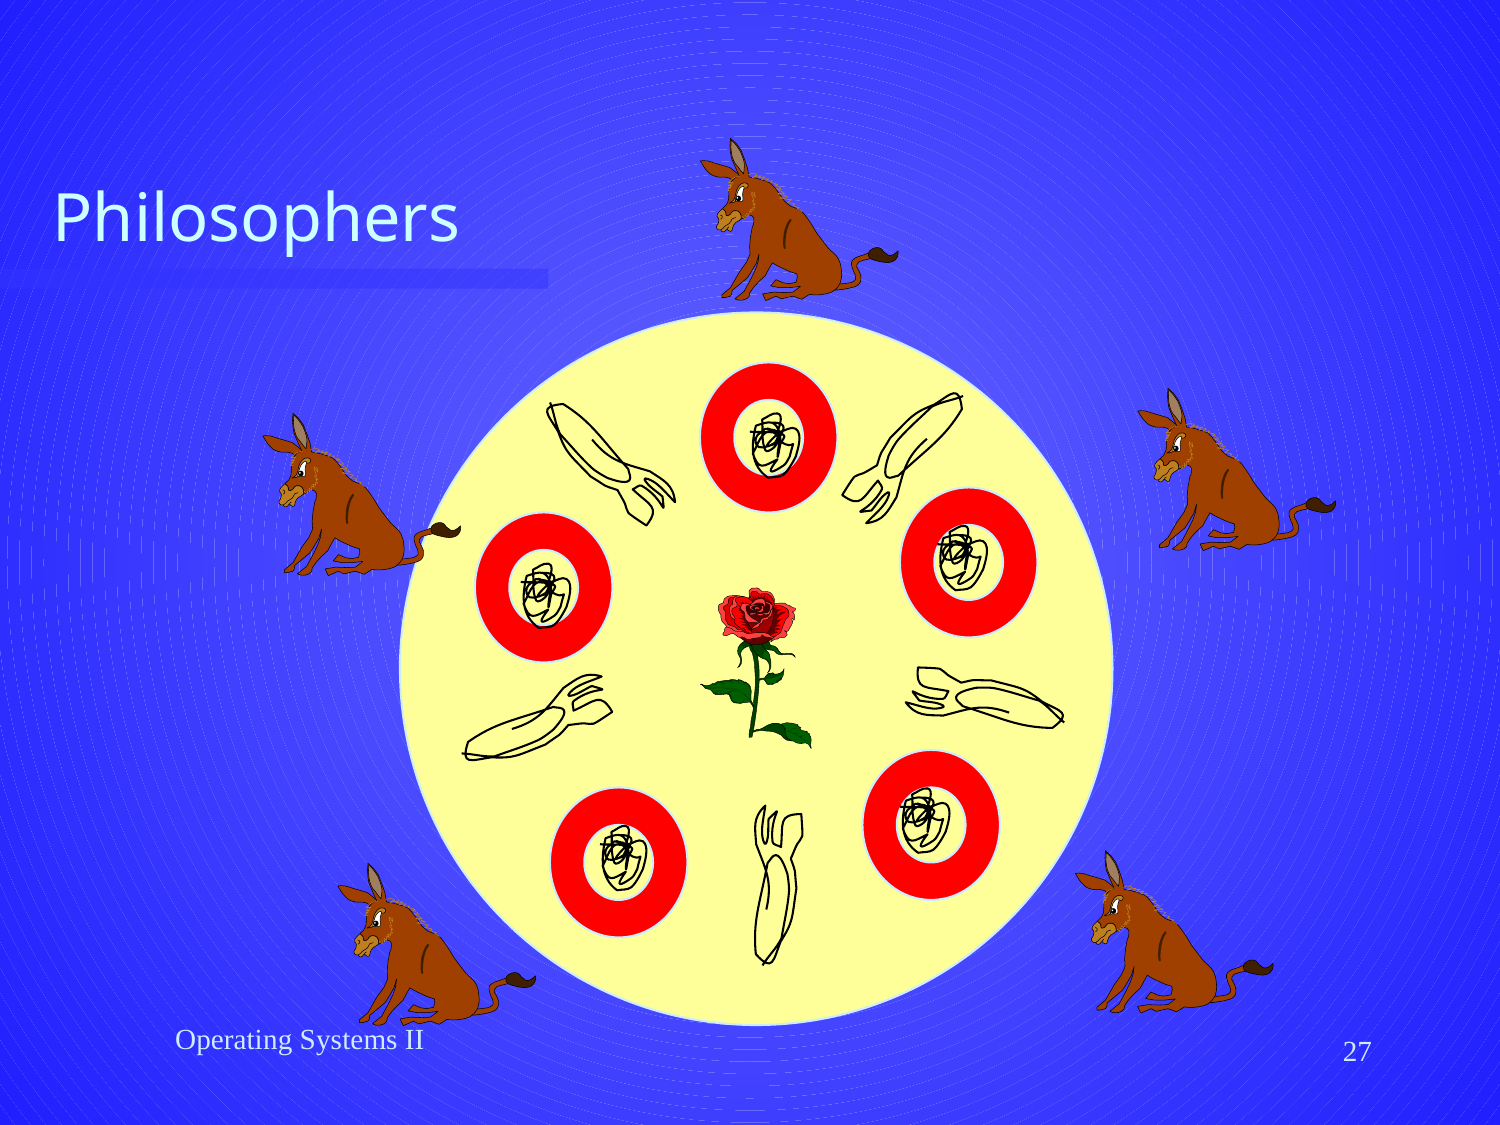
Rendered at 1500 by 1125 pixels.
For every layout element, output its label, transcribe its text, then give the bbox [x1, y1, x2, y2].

text_box [547, 402, 676, 526]
text_box [600, 825, 647, 891]
text_box [842, 393, 964, 524]
text_box [474, 512, 613, 663]
text_box [549, 787, 688, 938]
text_box [461, 674, 613, 761]
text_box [1074, 849, 1274, 1014]
text_box [862, 749, 1000, 900]
text_box [749, 413, 800, 478]
text_box [899, 788, 950, 853]
title Philosophers [37, 75, 1313, 263]
text_box [755, 805, 803, 966]
text_box [937, 525, 987, 591]
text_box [262, 412, 462, 577]
text_box [905, 667, 1065, 728]
slide_number 27 [1074, 1025, 1388, 1100]
text_box [399, 312, 1113, 1026]
text_box [699, 362, 838, 513]
footer Operating Systems II [62, 1012, 538, 1088]
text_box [699, 137, 899, 302]
text_box [520, 563, 571, 628]
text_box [1137, 387, 1337, 552]
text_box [699, 587, 812, 750]
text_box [337, 862, 537, 1027]
text_box [899, 487, 1038, 638]
